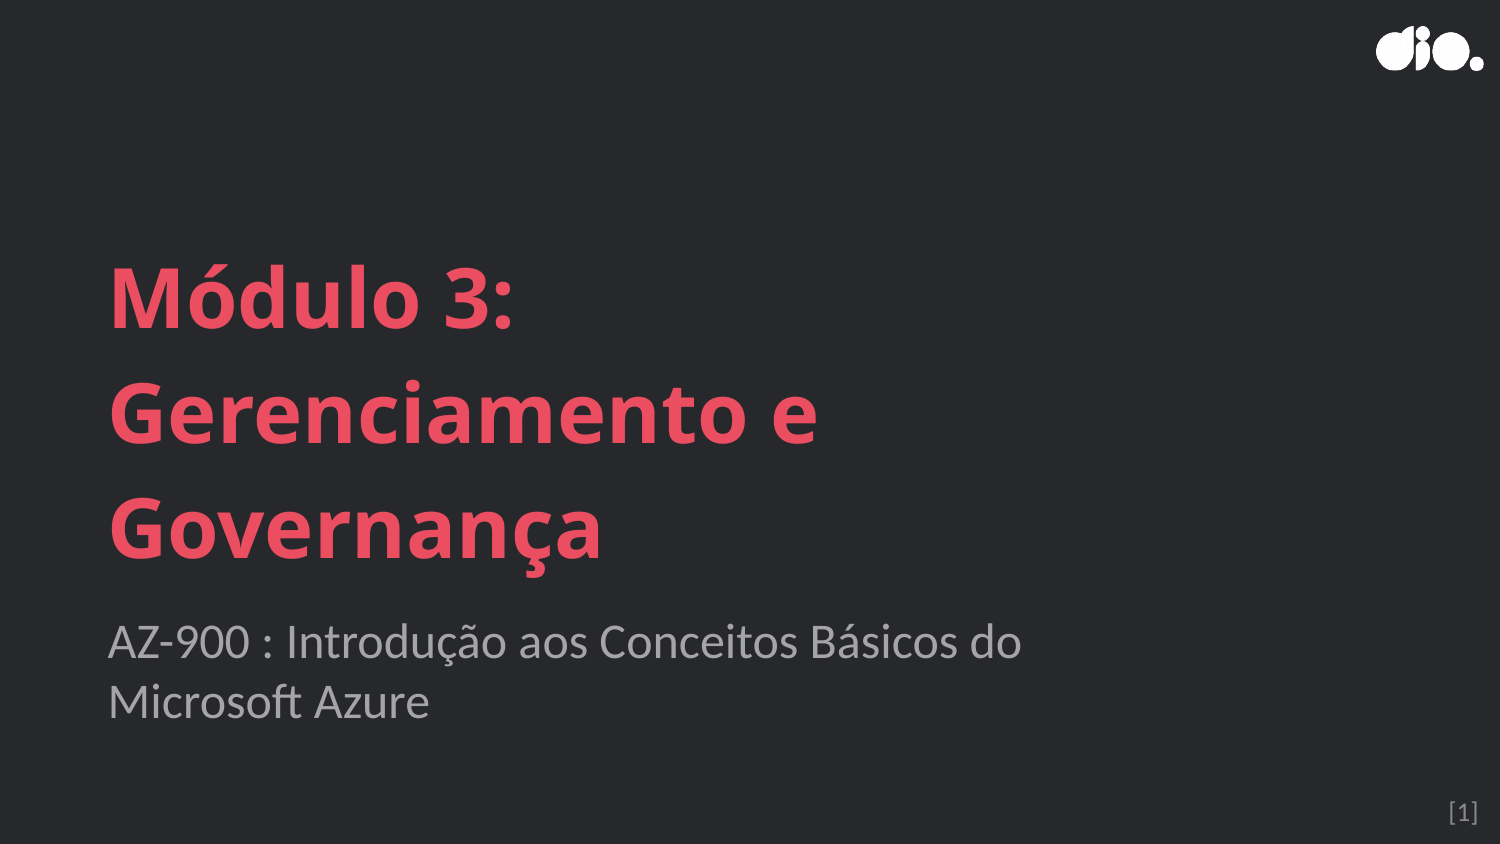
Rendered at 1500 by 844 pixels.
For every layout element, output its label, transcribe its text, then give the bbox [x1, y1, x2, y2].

text_box AZ-900 : Introdução aos Conceitos Básicos do Microsoft Azure [92, 635, 1109, 701]
text_box Módulo 3: Gerenciamento e Governança [92, 215, 1309, 481]
slide_number [1] [1403, 779, 1494, 844]
picture [1376, 26, 1484, 71]
